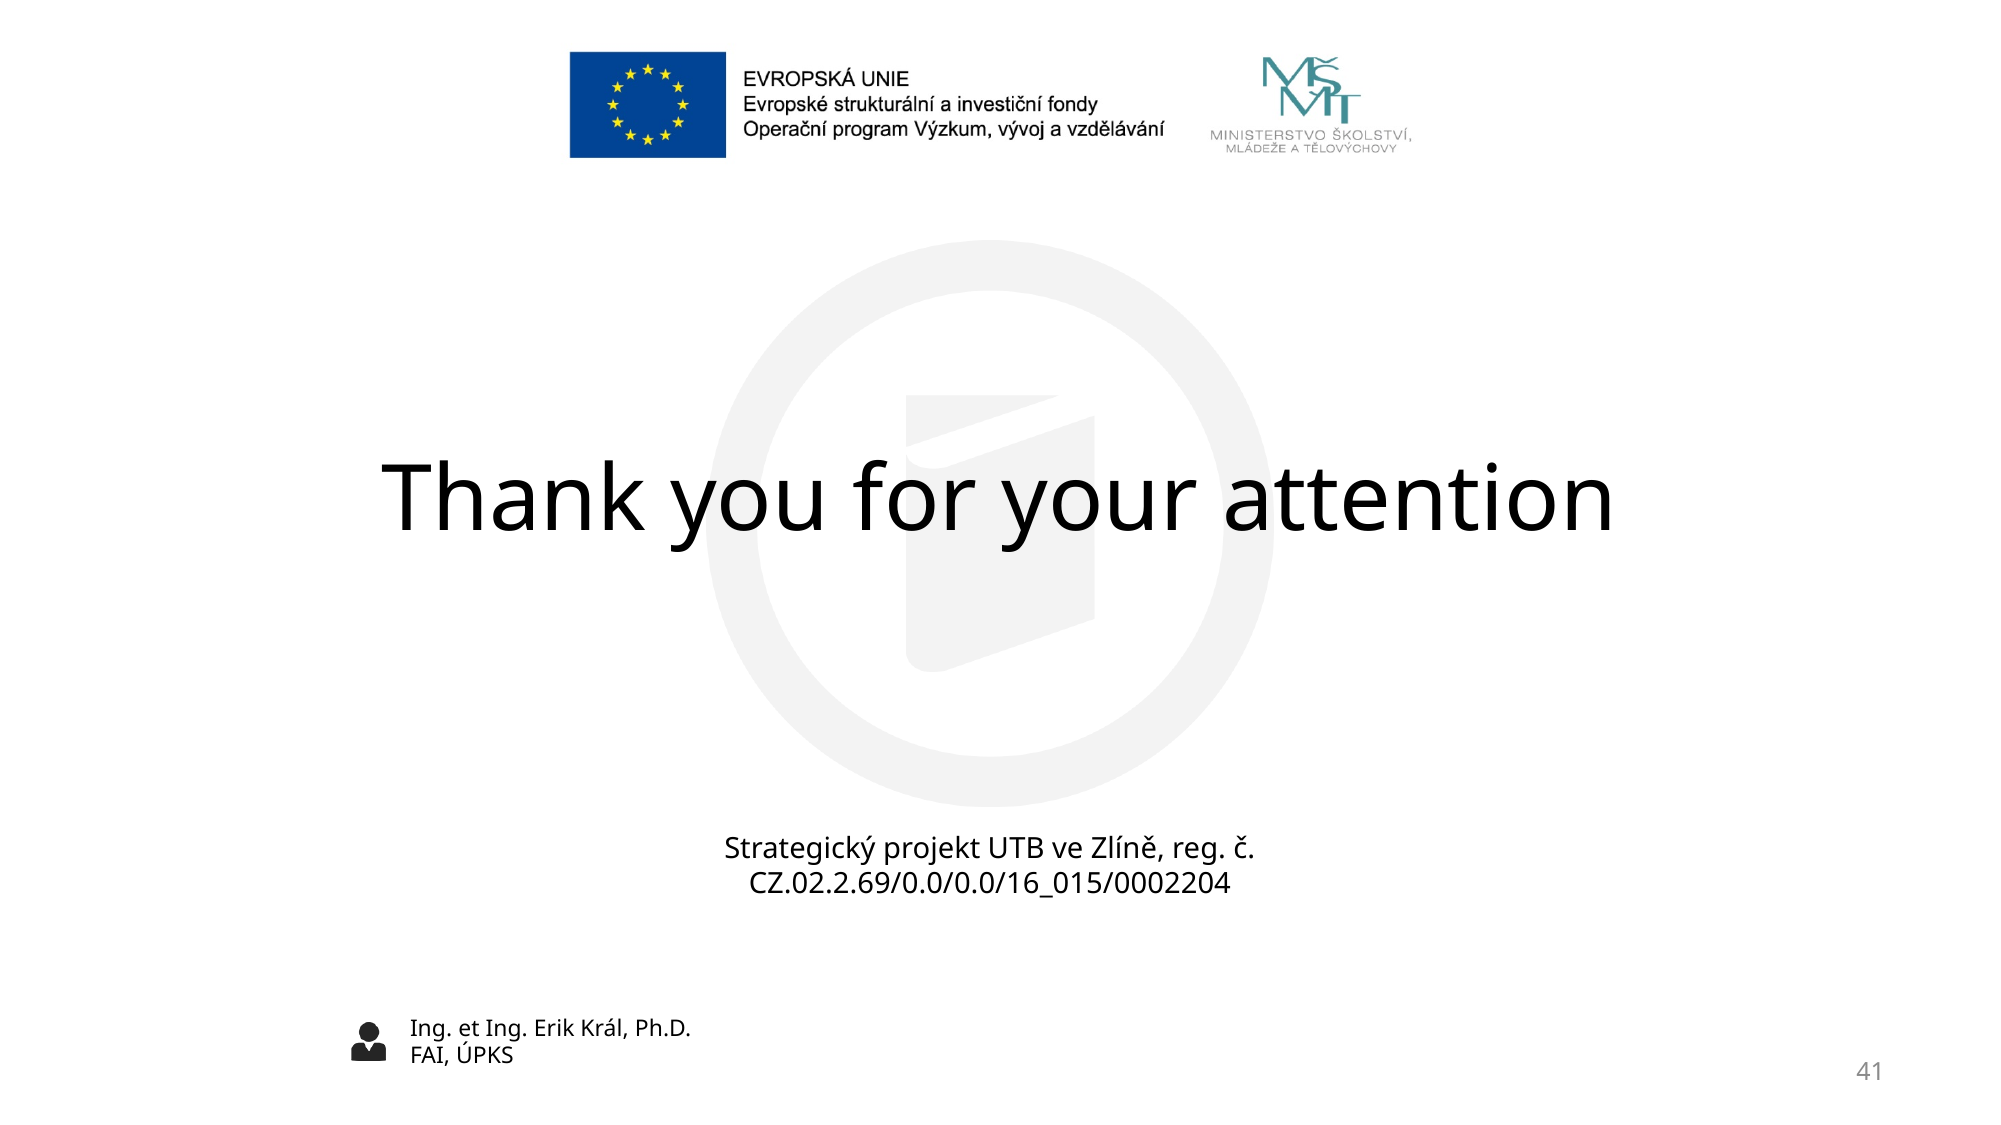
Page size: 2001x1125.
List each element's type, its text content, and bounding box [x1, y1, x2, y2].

title Thank you for your attention [1278, 373, 1638, 615]
title Thank you for your attention [362, 373, 701, 615]
picture [351, 1021, 386, 1062]
text_box Strategický projekt UTB ve Zlíně, reg. č. CZ.02.2.69/0.0/0.0/16_015/0002204 [517, 822, 1463, 907]
slide_number 41 [1433, 1042, 1900, 1103]
picture [706, 239, 1274, 808]
picture [517, 0, 1463, 210]
footer Ing. et Ing. Erik Král, Ph.D. FAI, ÚPKS [395, 999, 776, 1083]
